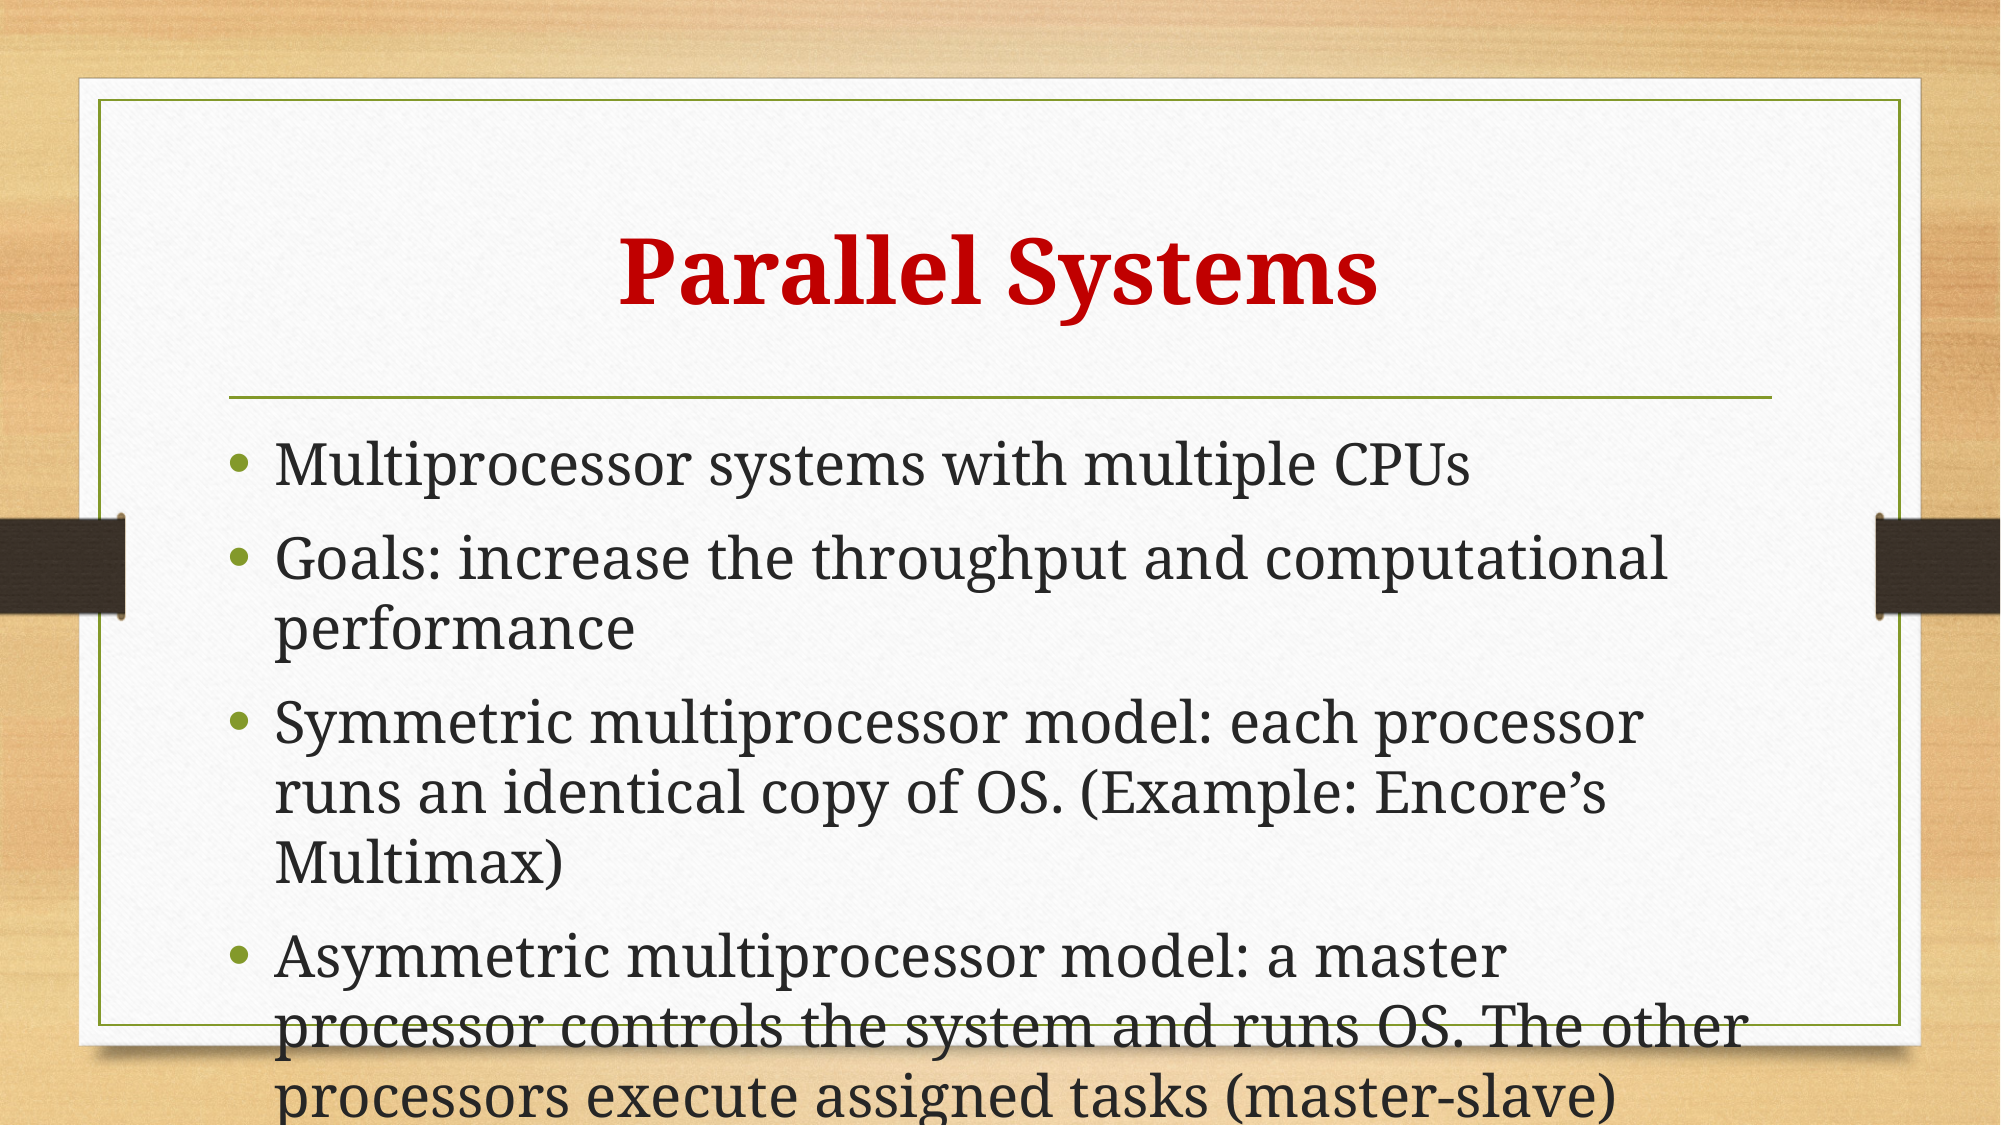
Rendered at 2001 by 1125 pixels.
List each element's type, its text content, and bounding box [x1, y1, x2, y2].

picture [0, 0, 2001, 1125]
title Parallel Systems [212, 161, 1788, 375]
list Multiprocessor systems with multiple CPUs Goals: increase the throughput and computational performance Symmetric multiprocessor model: each processor runs an identical copy of OS. (Example: Encore’s Multimax) Asymmetric multiprocessor model: a master processor controls the system and runs OS. The other processors execute assigned tasks (master-slave) [212, 419, 1788, 998]
